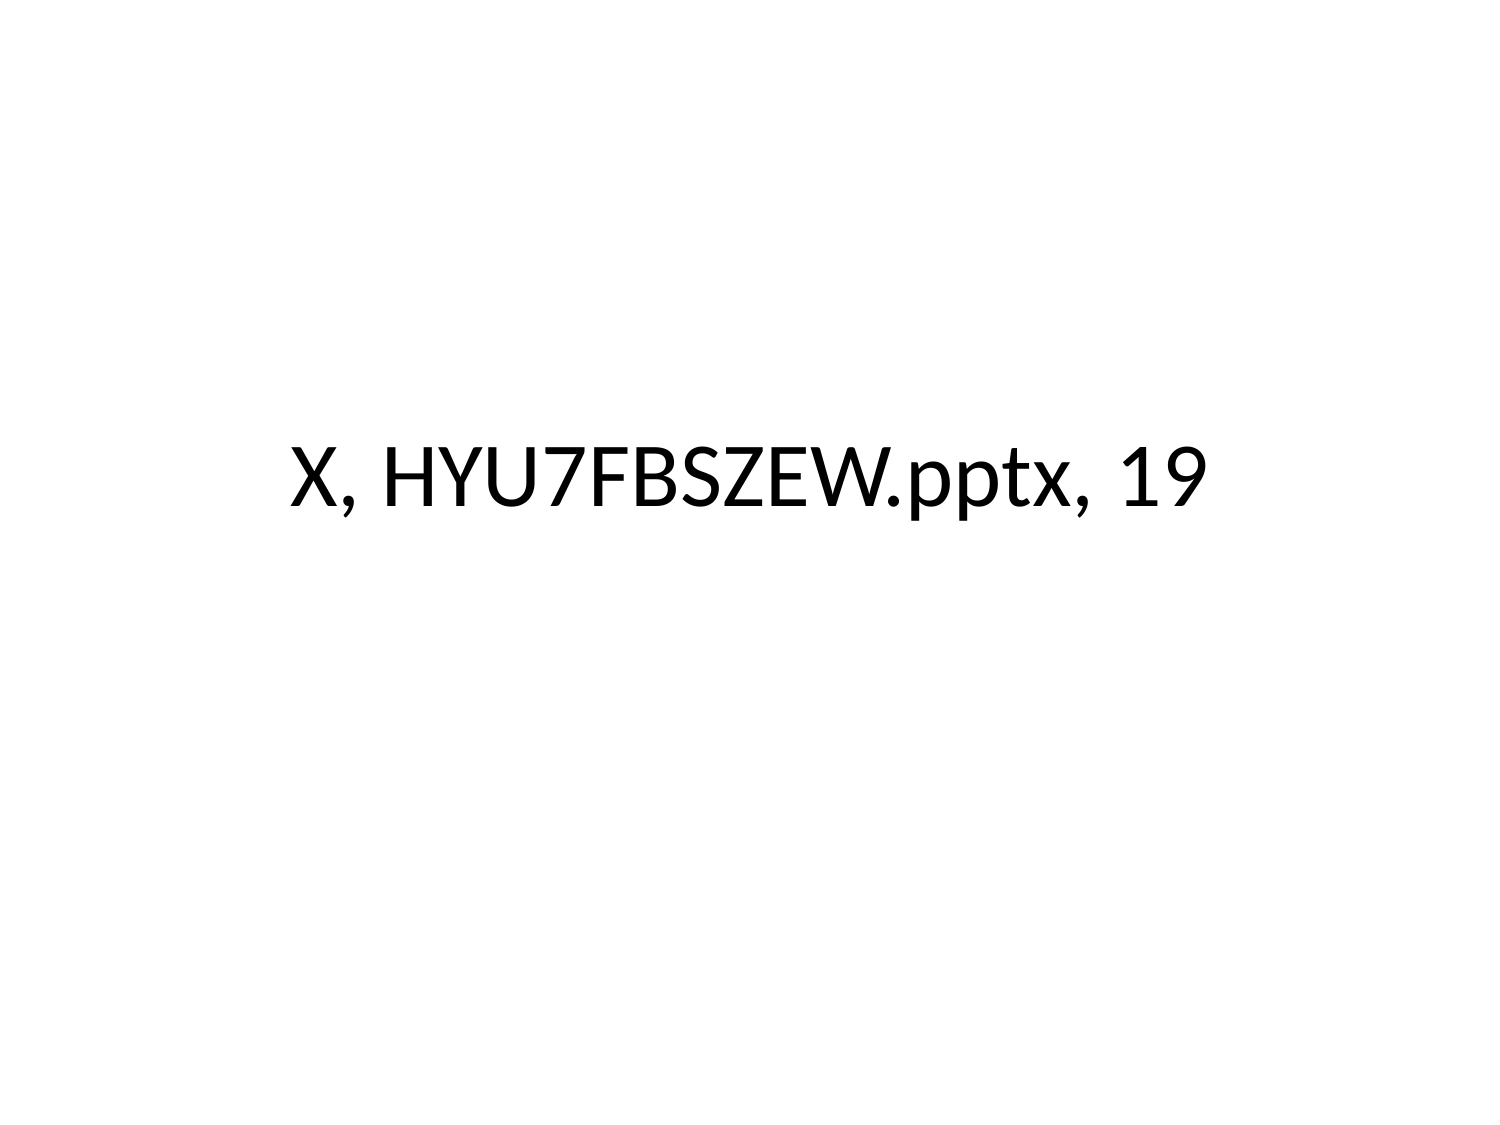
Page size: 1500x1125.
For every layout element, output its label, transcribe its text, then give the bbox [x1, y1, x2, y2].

title X, HYU7FBSZEW.pptx, 19 [112, 349, 1388, 591]
